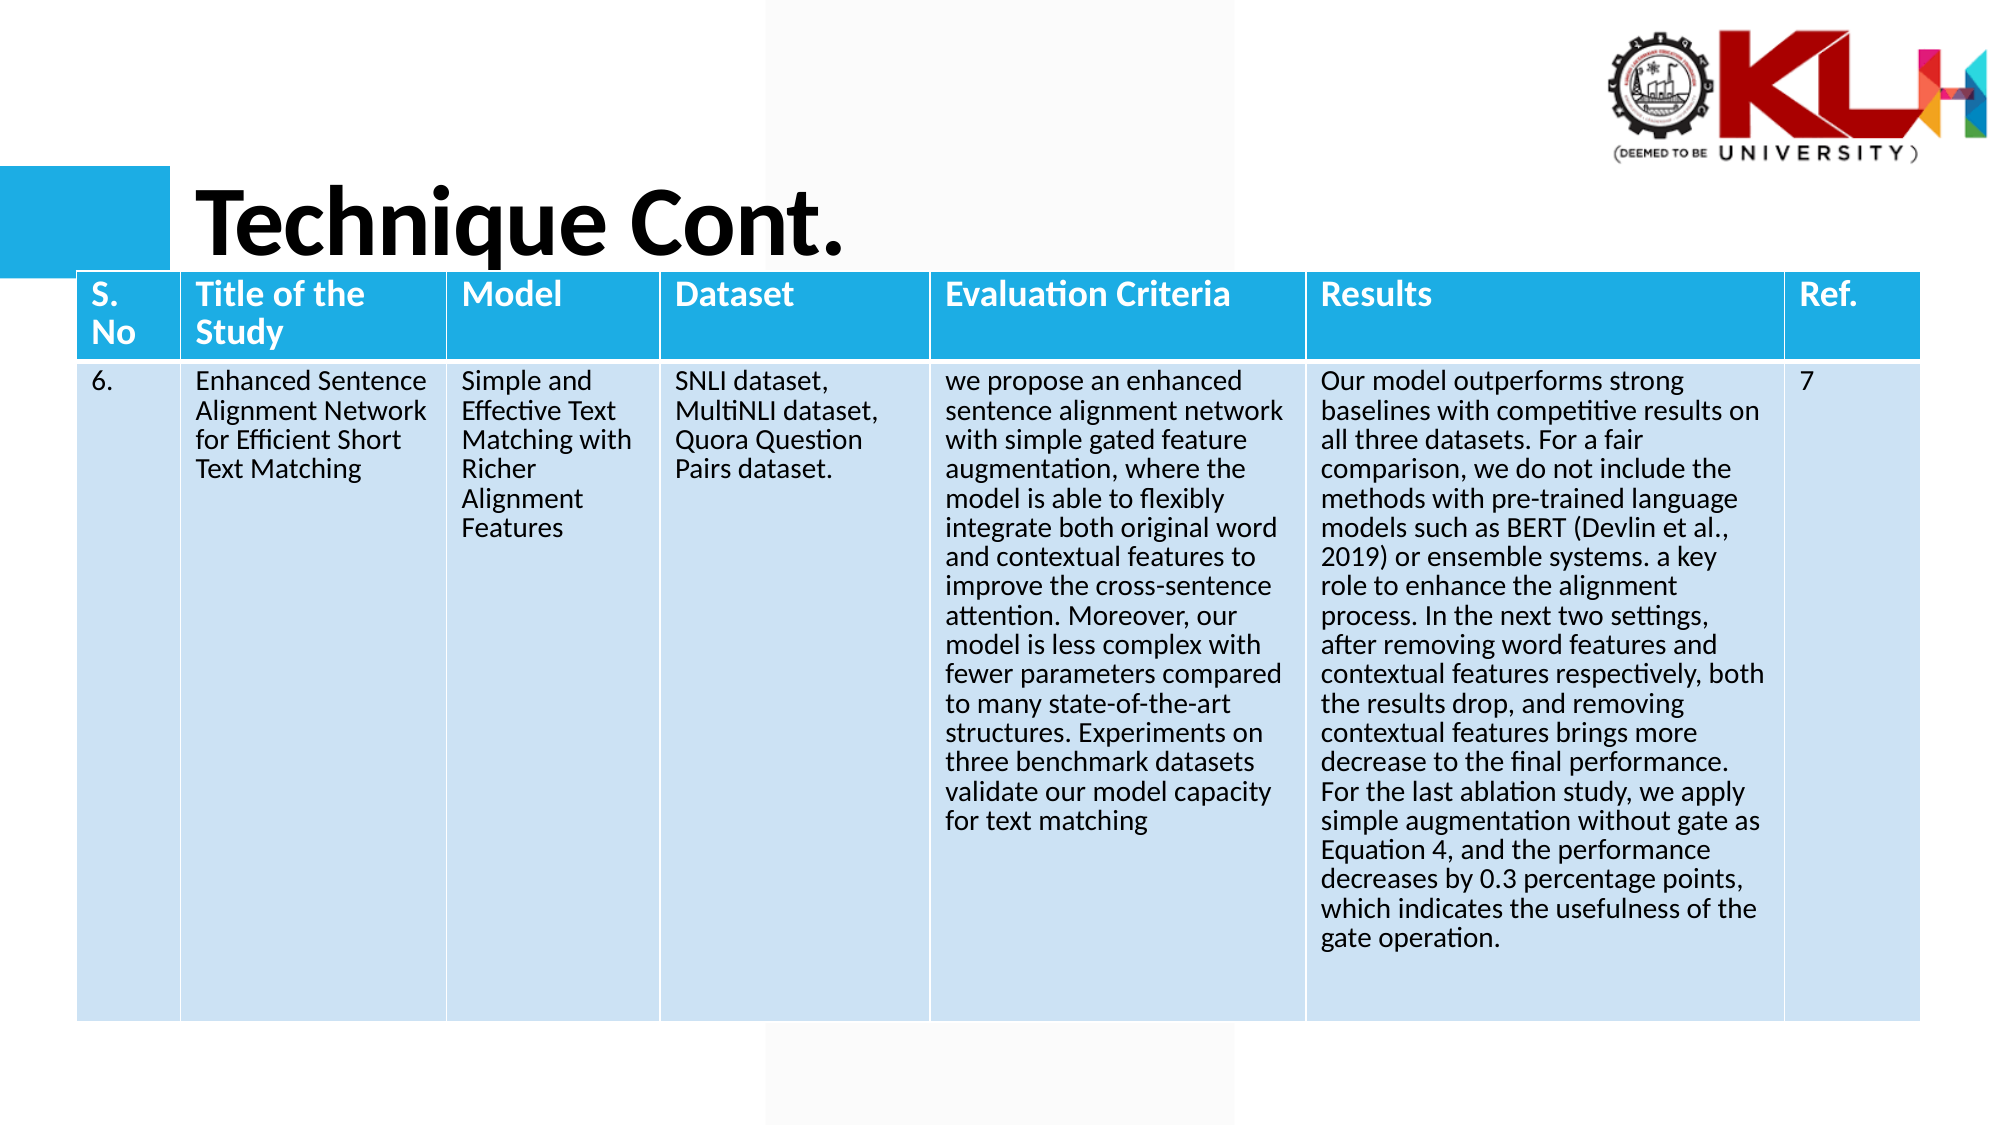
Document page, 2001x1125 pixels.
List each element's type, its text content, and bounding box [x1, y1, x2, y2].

table_header Evaluation Criteria [931, 272, 1305, 359]
table_cell Our model outperforms strong baselines with competitive results on all three datasets. For a fair comparison, we do not include the methods with pre-trained language models such as BERT (Devlin et al., 2019) or ensemble systems. a key role to enhance the alignment process. In the next two settings, after removing word features and contextual features respectively, both the results drop, and removing contextual features brings more decrease to the final performance. For the last ablation study, we apply simple augmentation without gate as Equation 4, and the performance decreases by 0.3 percentage points, which indicates the usefulness of the gate operation. [1307, 364, 1784, 1021]
table_cell Simple and Effective Text Matching with Richer Alignment Features [447, 364, 659, 1021]
table_cell we propose an enhanced sentence alignment network with simple gated feature augmentation, where the model is able to flexibly integrate both original word and contextual features to improve the cross-sentence attention. Moreover, our model is less complex with fewer parameters compared to many state-of-the-art structures. Experiments on three benchmark datasets validate our model capacity for text matching [931, 364, 1305, 1021]
table_header Results [1307, 272, 1784, 359]
table_header Title of the Study [181, 272, 446, 359]
table_header S. No [77, 272, 180, 359]
table_cell 6. [77, 364, 180, 1021]
title Technique Cont. [180, 47, 1830, 270]
table_cell SNLI dataset, MultiNLI dataset, Quora Question Pairs dataset. [661, 364, 929, 1021]
table_header Dataset [661, 272, 929, 359]
table_cell Enhanced Sentence Alignment Network for Efficient Short Text Matching [181, 364, 446, 1021]
table_header Ref. [1785, 272, 1920, 359]
picture [1600, 0, 2000, 191]
table_header Model [447, 272, 659, 359]
table_cell 7 [1785, 364, 1920, 1021]
